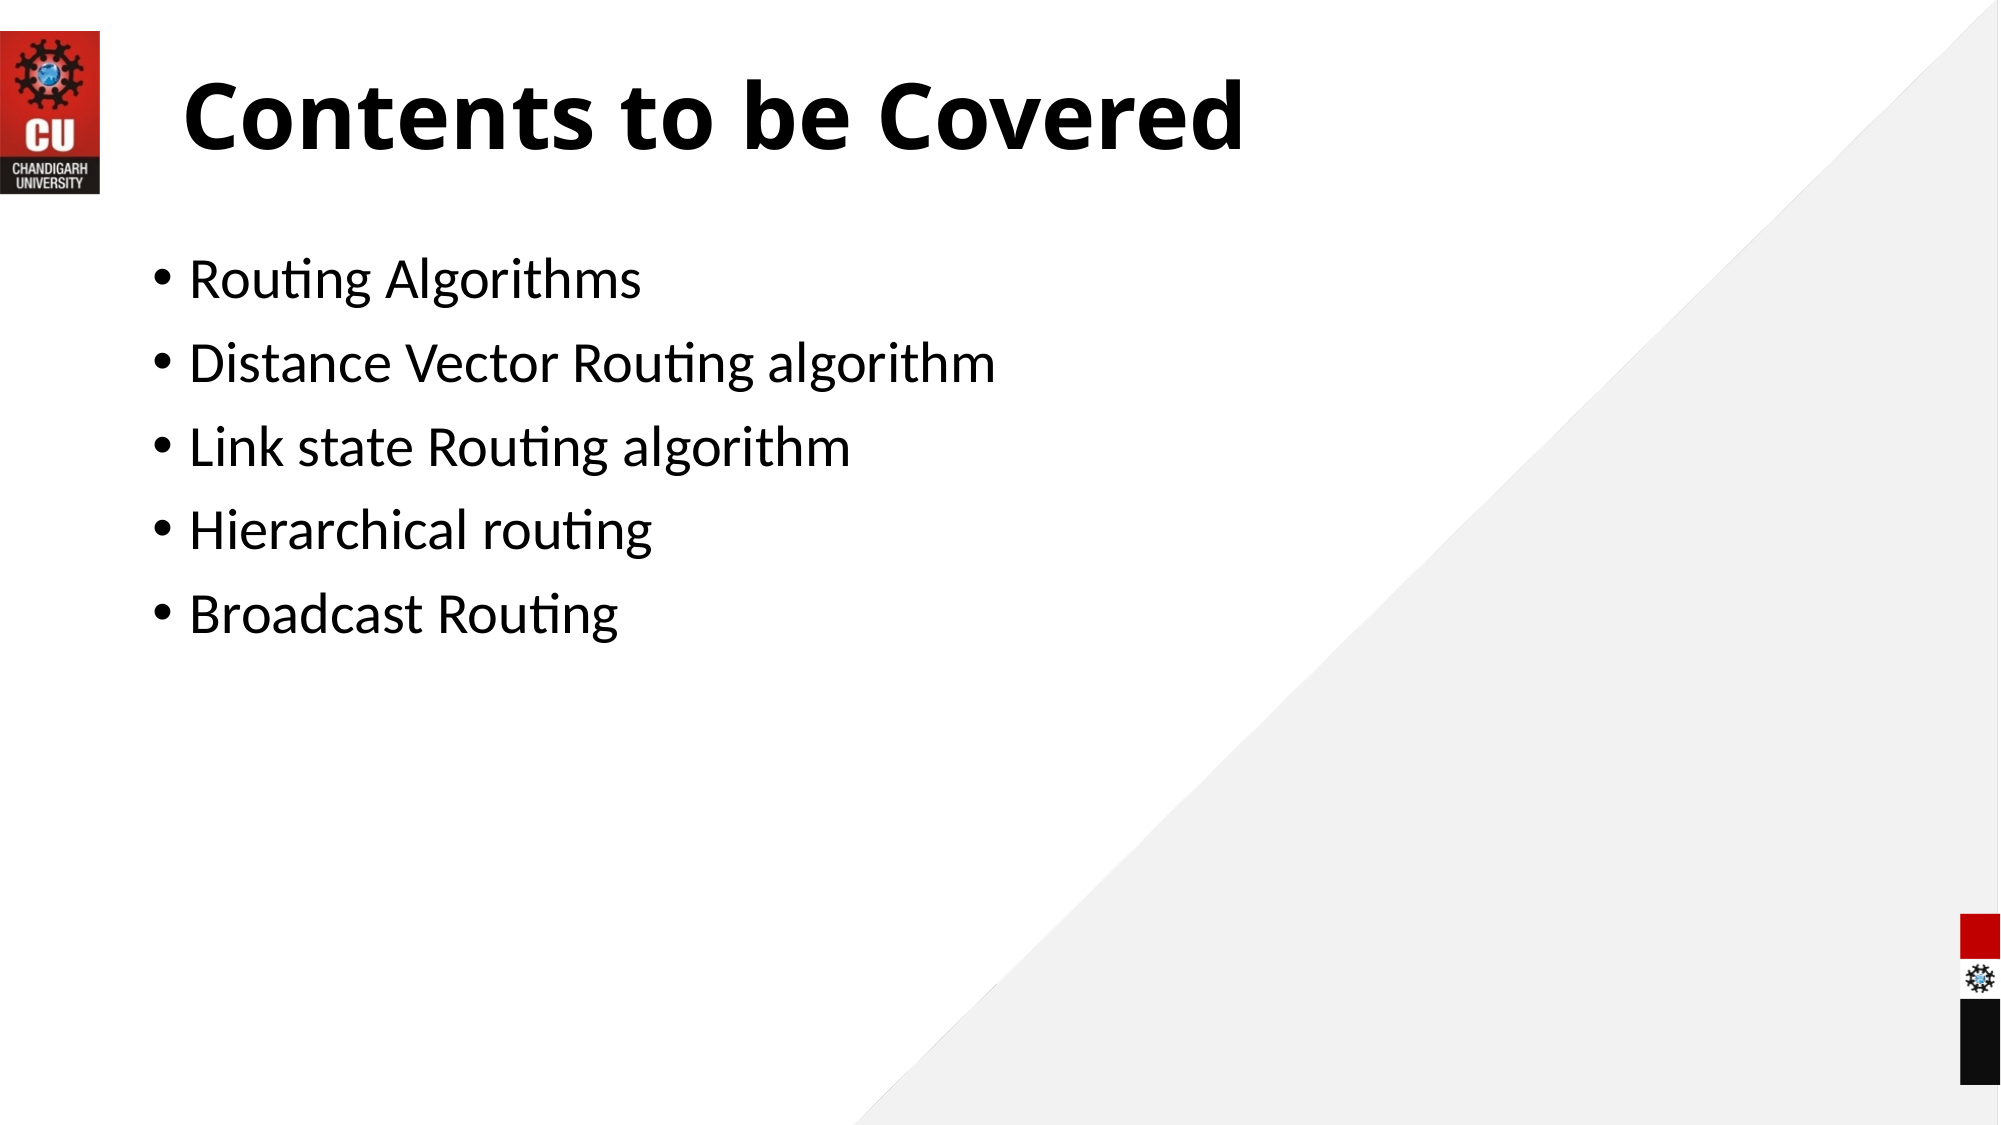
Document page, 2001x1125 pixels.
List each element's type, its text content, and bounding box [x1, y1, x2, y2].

picture [0, 0, 2001, 1125]
list Routing Algorithms Distance Vector Routing algorithm Link state Routing algorithm Hierarchical routing Broadcast Routing [137, 241, 1863, 955]
title Contents to be Covered [166, 69, 1467, 170]
